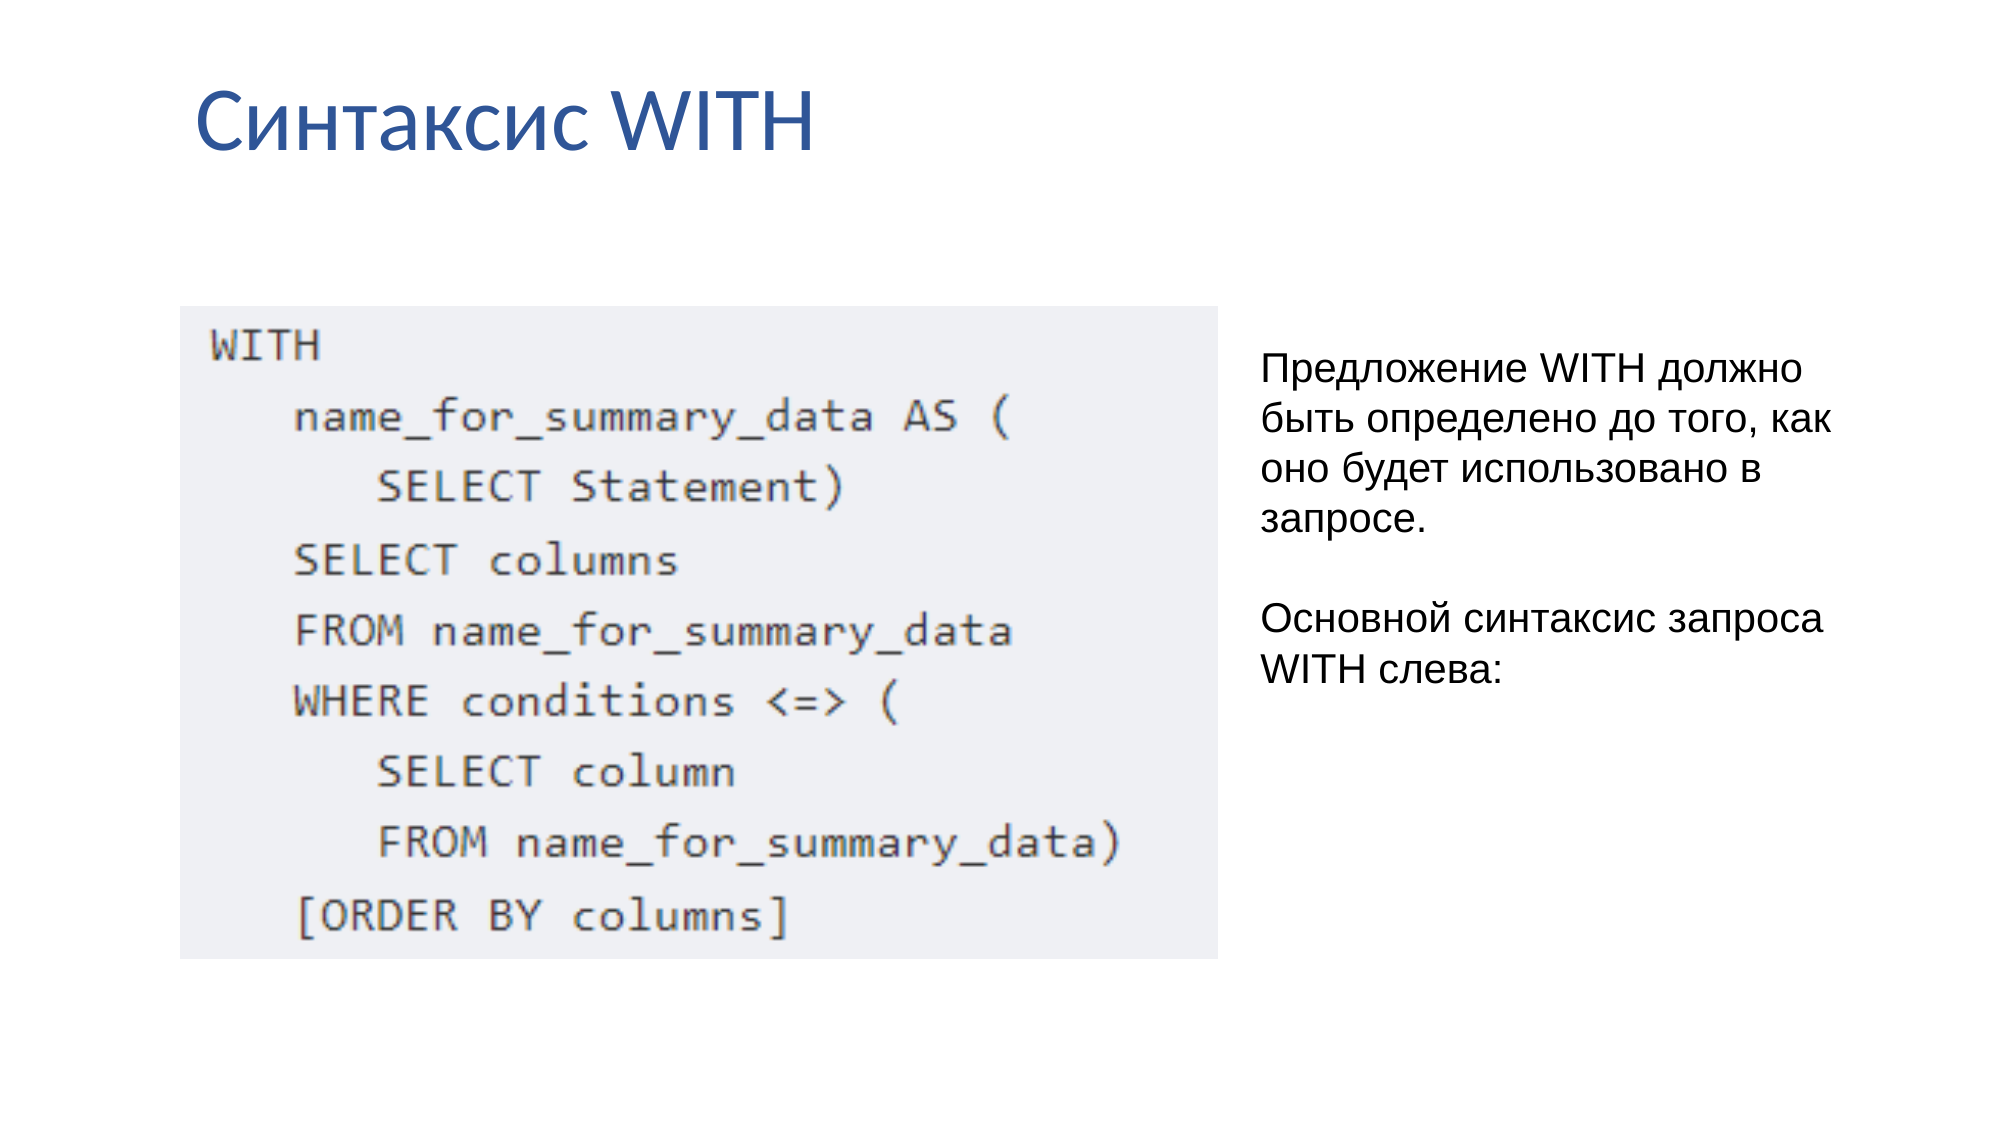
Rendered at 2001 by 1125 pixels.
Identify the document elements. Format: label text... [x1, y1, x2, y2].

text_box Предложение WITH должно быть определено до того, как оно будет использовано в запросе. Основной синтаксис запроса WITH слева: [1245, 333, 1922, 744]
title Синтаксис WITH [180, 47, 1830, 177]
picture [179, 306, 1218, 959]
